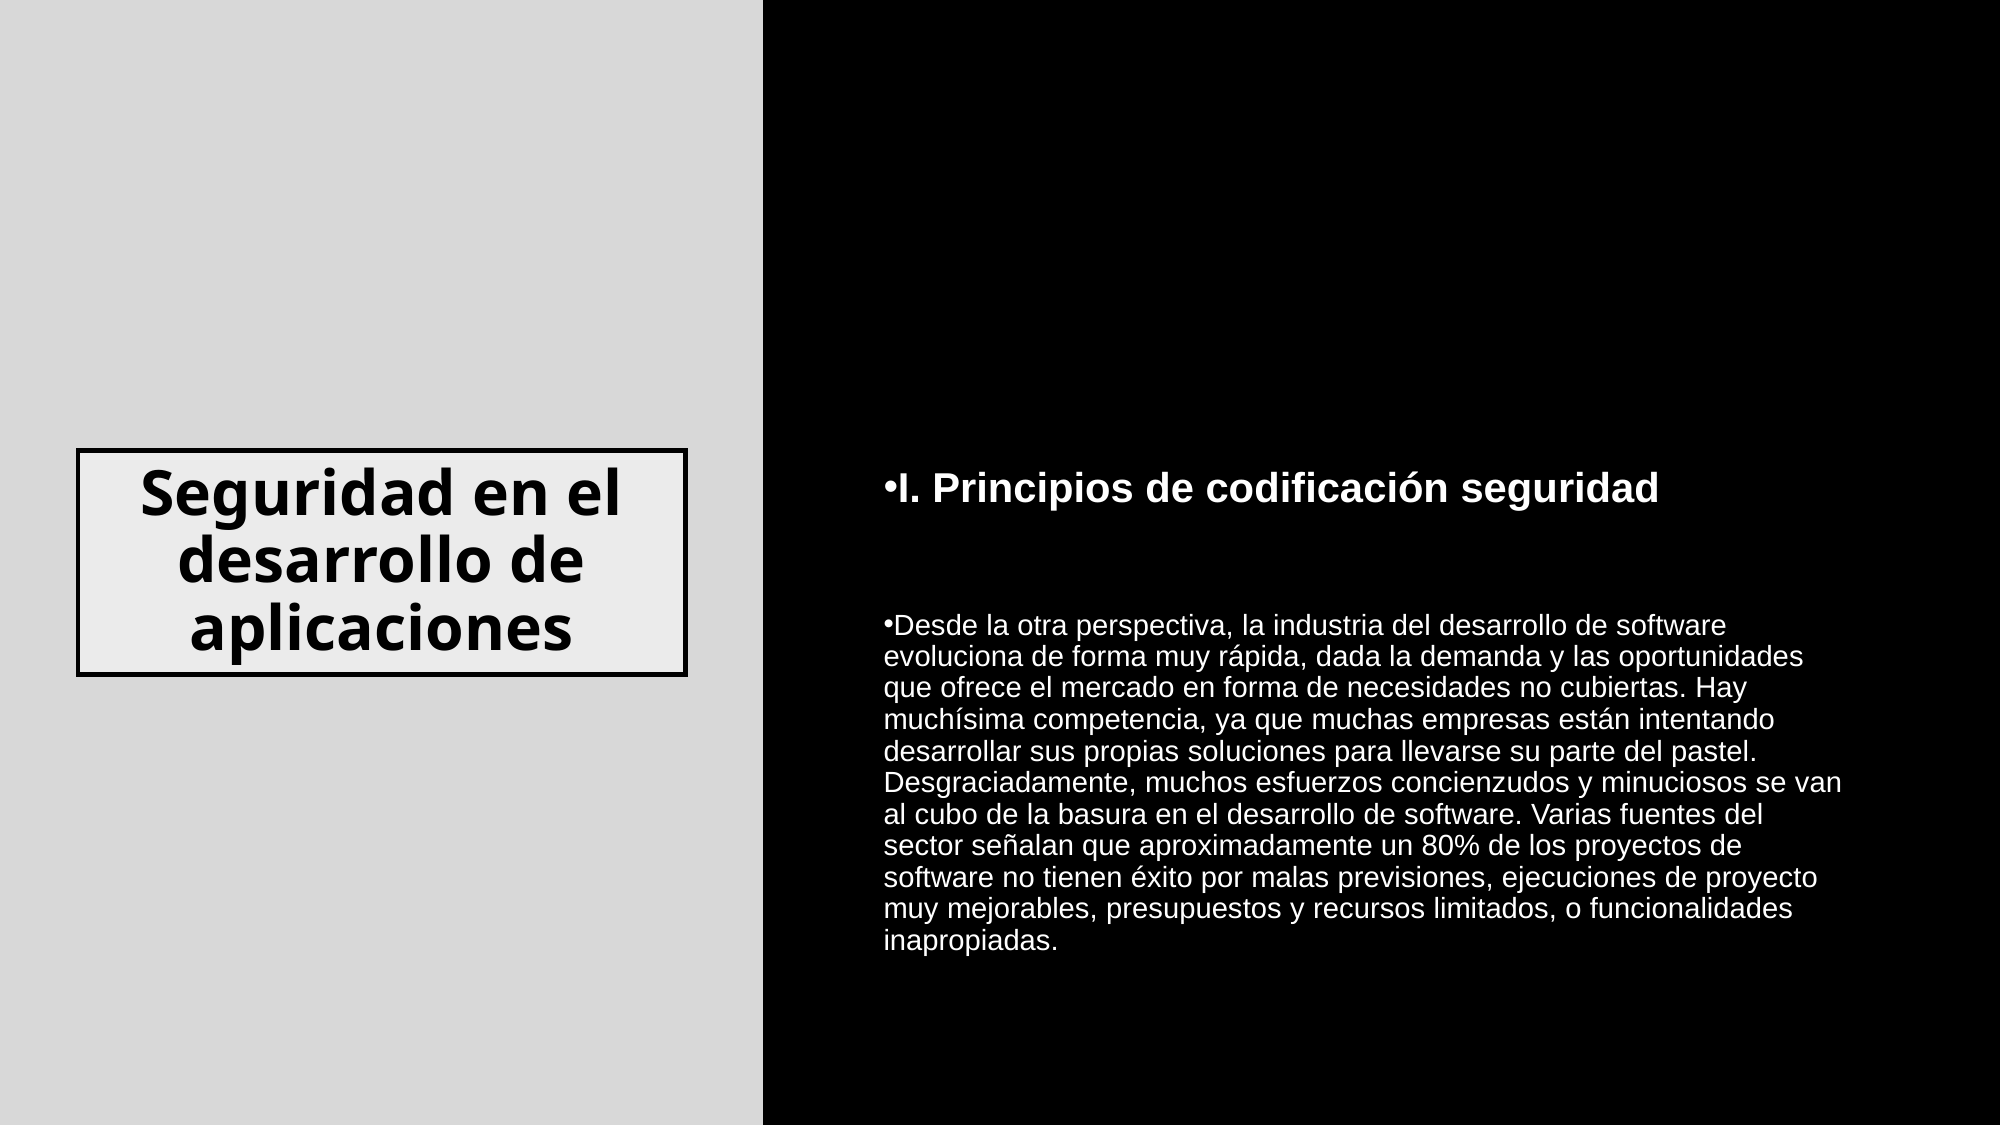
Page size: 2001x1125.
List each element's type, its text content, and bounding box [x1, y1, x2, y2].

text_box [763, 0, 2000, 1125]
subtitle I. Principios de codificación seguridad [868, 104, 1861, 519]
text_box Desde la otra perspectiva, la industria del desarrollo de software evoluciona de forma muy rápida, dada la demanda y las oportunidades que ofrece el mercado en forma de necesidades no cubiertas. Hay muchísima competencia, ya que muchas empresas están intentando desarrollar sus propias soluciones para llevarse su parte del pastel. Desgraciadamente, muchos esfuerzos concienzudos y minuciosos se van al cubo de la basura en el desarrollo de software. Varias fuentes del sector señalan que aproximadamente un 80% de los proyectos de software no tienen éxito por malas previsiones, ejecuciones de proyecto muy mejorables, presupuestos y recursos limitados, o funcionalidades inapropiadas. [868, 602, 1863, 1014]
title Seguridad en el desarrollo de aplicaciones [78, 450, 686, 675]
text_box [0, 0, 763, 1125]
